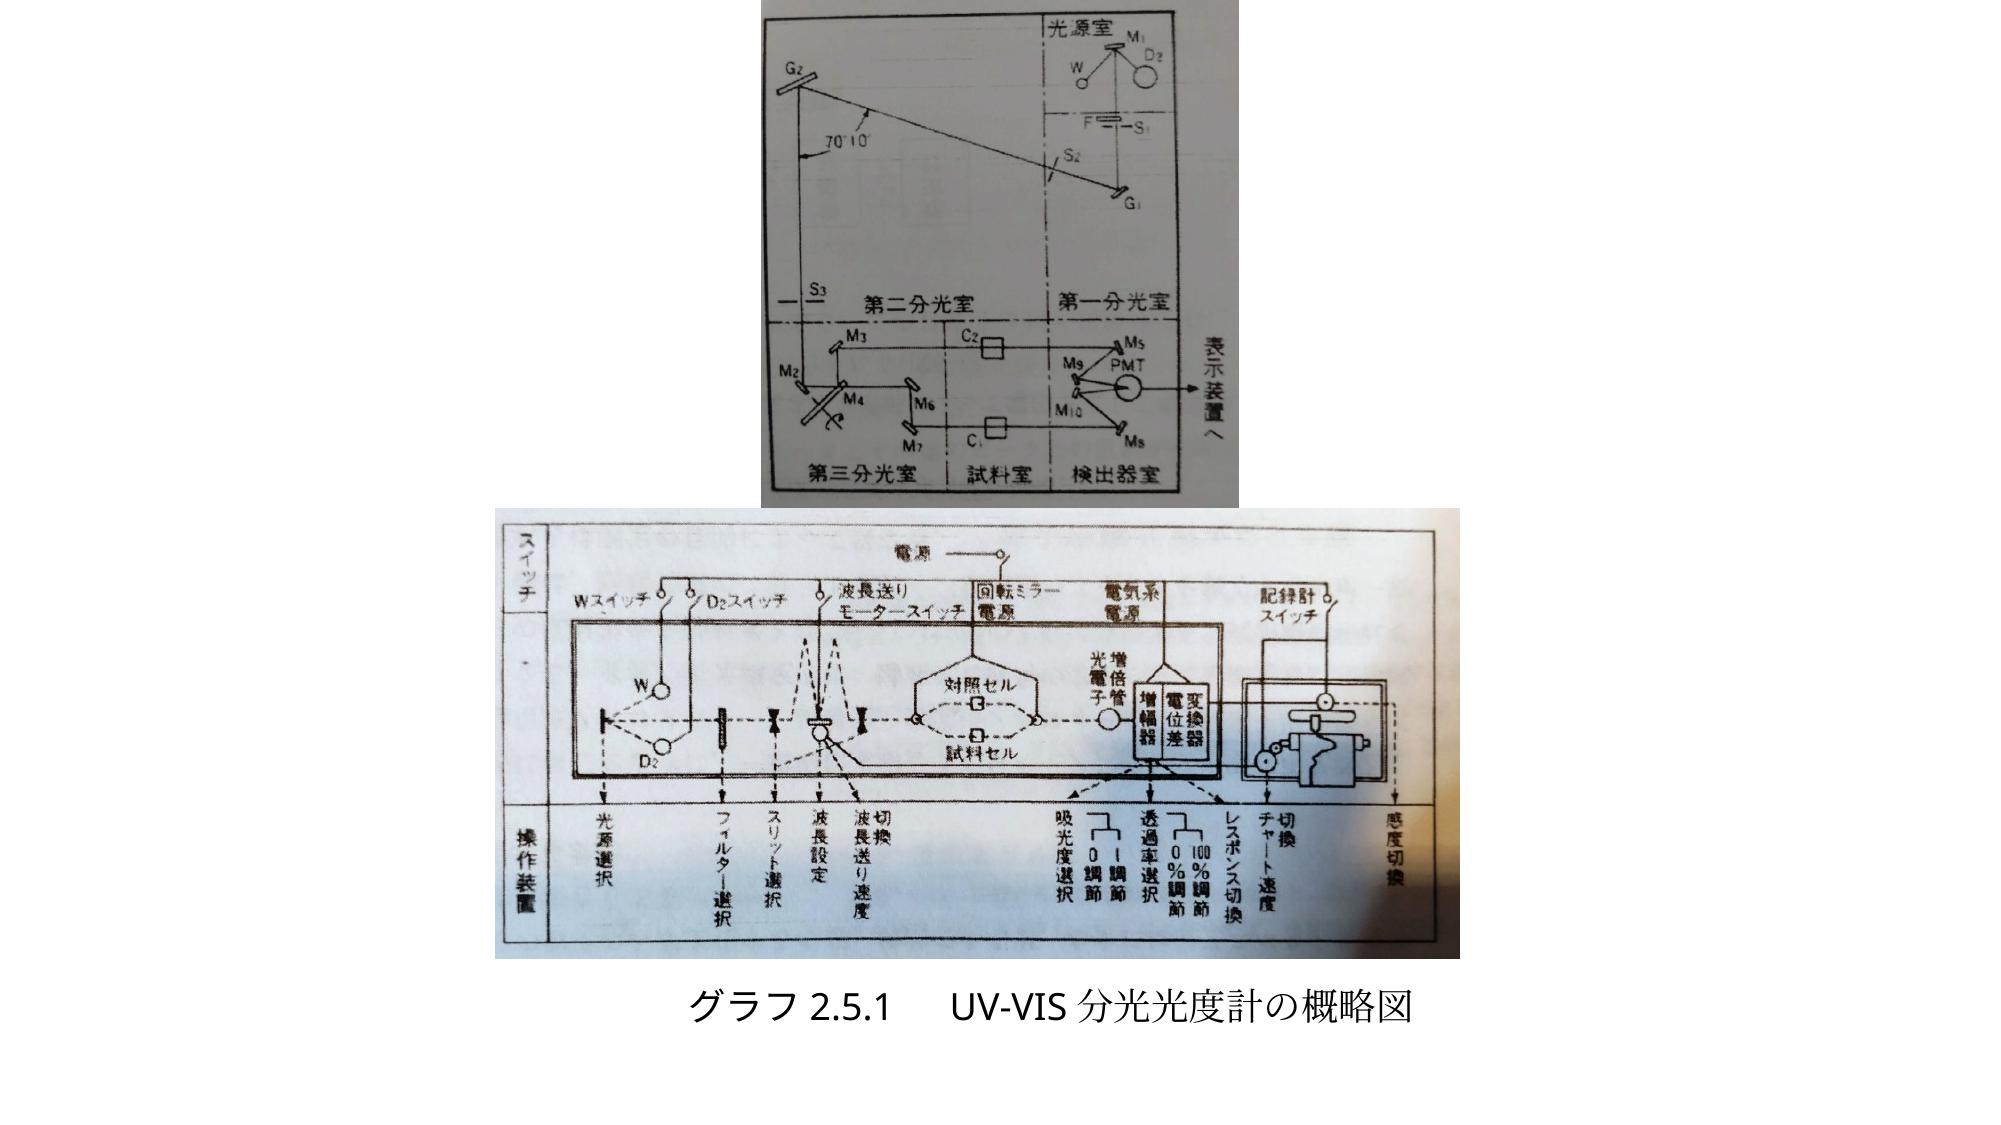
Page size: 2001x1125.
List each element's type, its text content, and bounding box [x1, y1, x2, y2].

text_box グラフ2.5.1 UV-VIS分光光度計の概略図 [469, 976, 1633, 1036]
picture [495, 0, 1460, 959]
